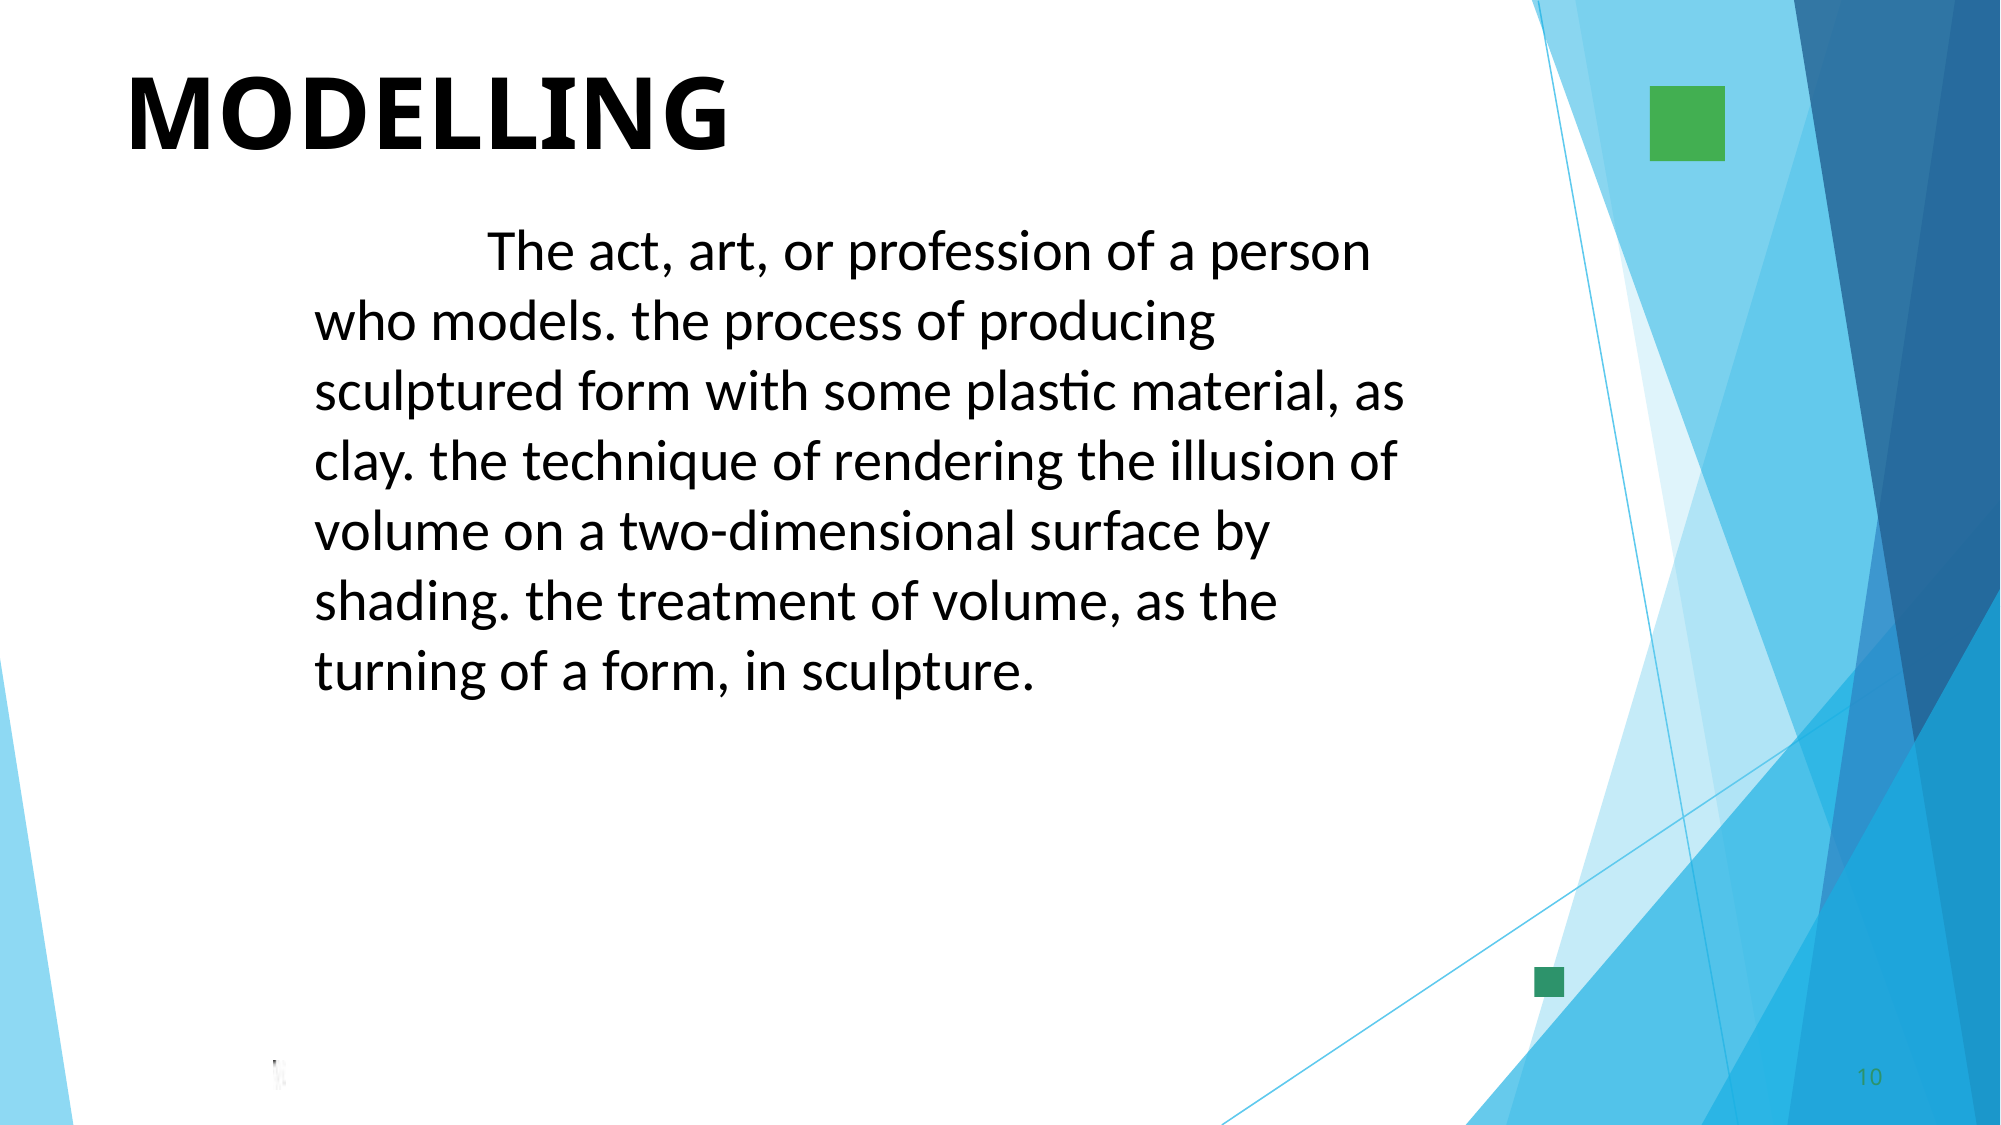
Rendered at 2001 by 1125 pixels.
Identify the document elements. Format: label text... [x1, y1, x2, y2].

text_box 10 [1849, 1061, 1888, 1095]
picture [273, 1060, 287, 1091]
text_box [1649, 86, 1725, 162]
text_box [1534, 967, 1565, 997]
text_box MODELLING [121, 47, 873, 170]
text_box The act, art, or profession of a person who models. the process of producing sculptured form with some plastic material, as clay. the technique of rendering the illusion of volume on a two-dimensional surface by shading. the treatment of volume, as the turning of a form, in sculpture. [300, 204, 1445, 710]
